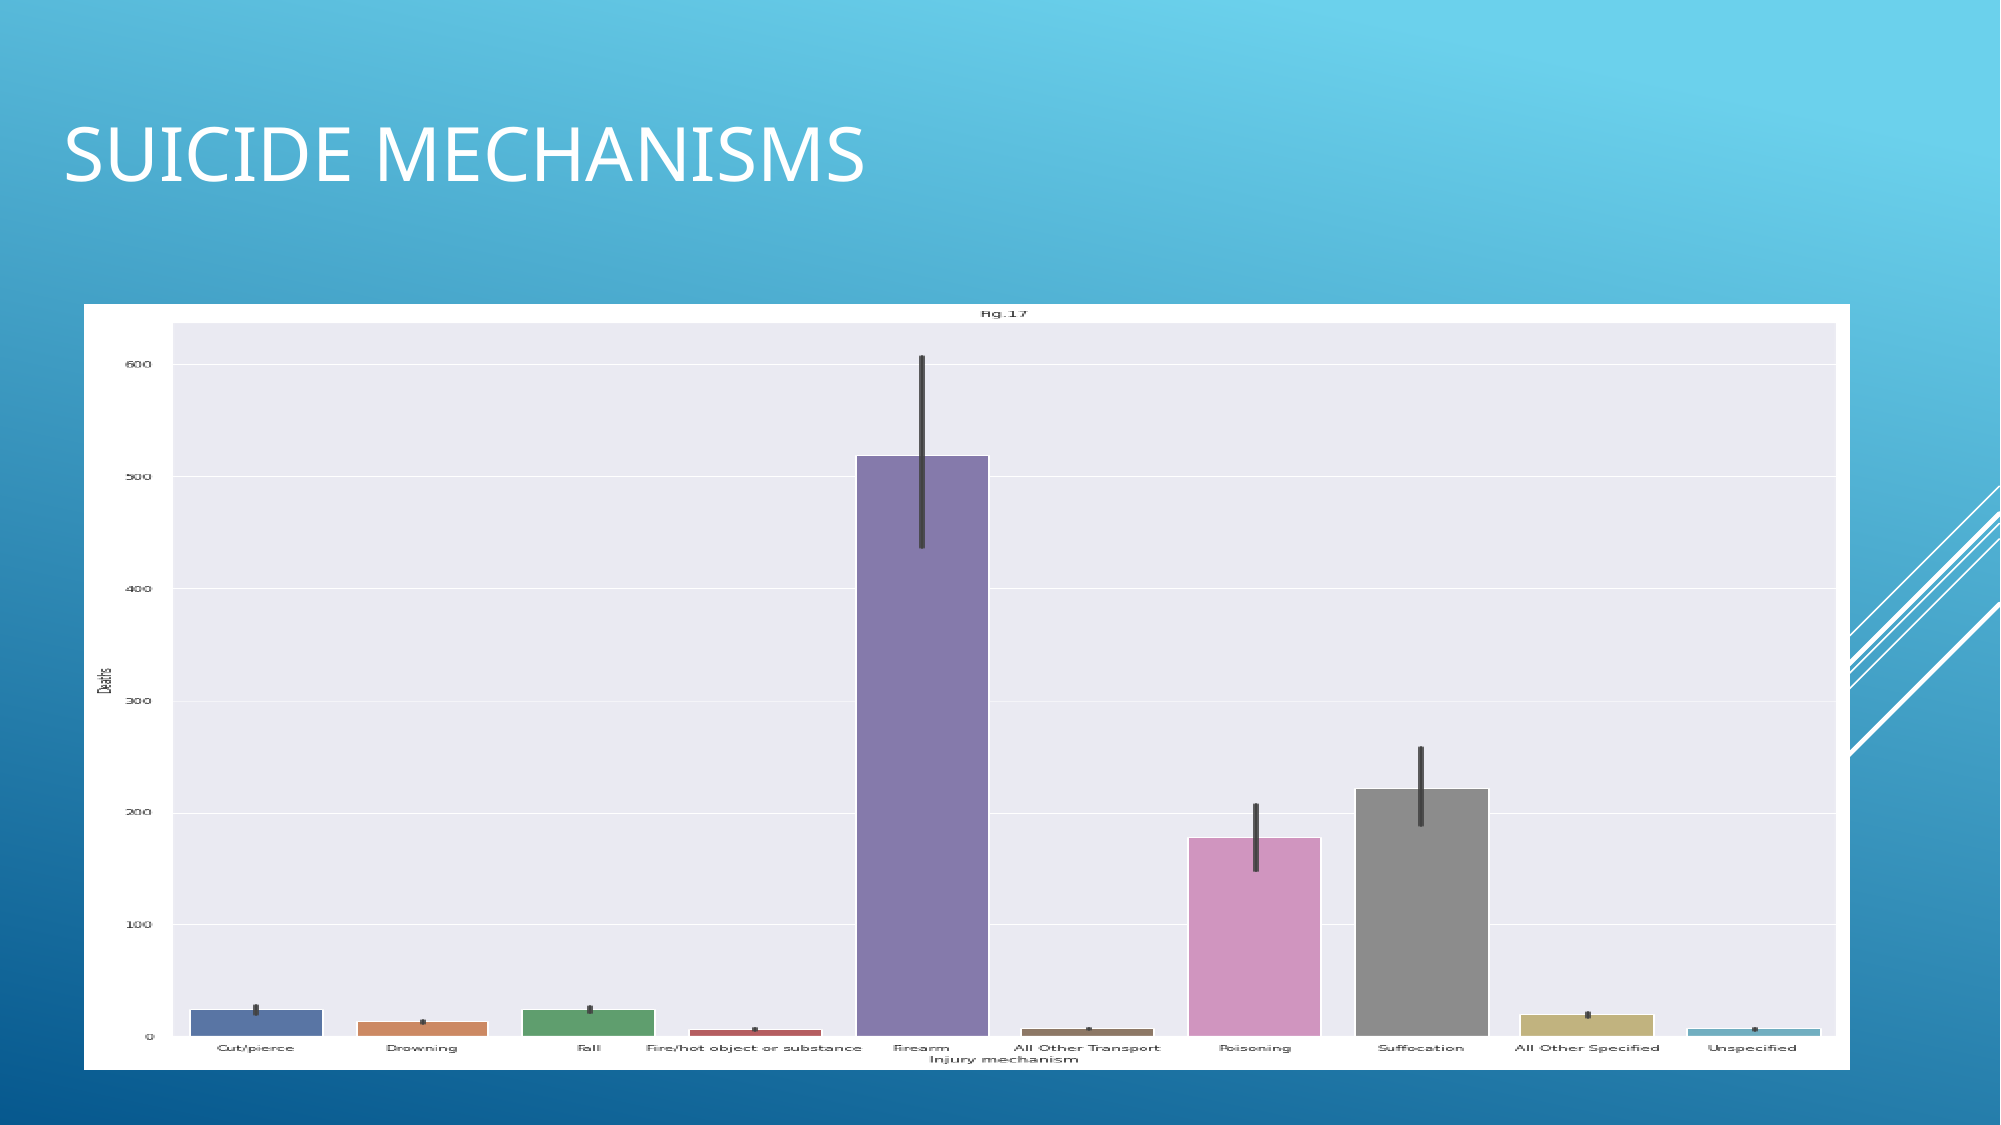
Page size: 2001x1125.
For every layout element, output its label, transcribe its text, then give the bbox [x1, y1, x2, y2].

title Suicide mechanisms [48, 27, 1449, 275]
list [84, 304, 1851, 1070]
